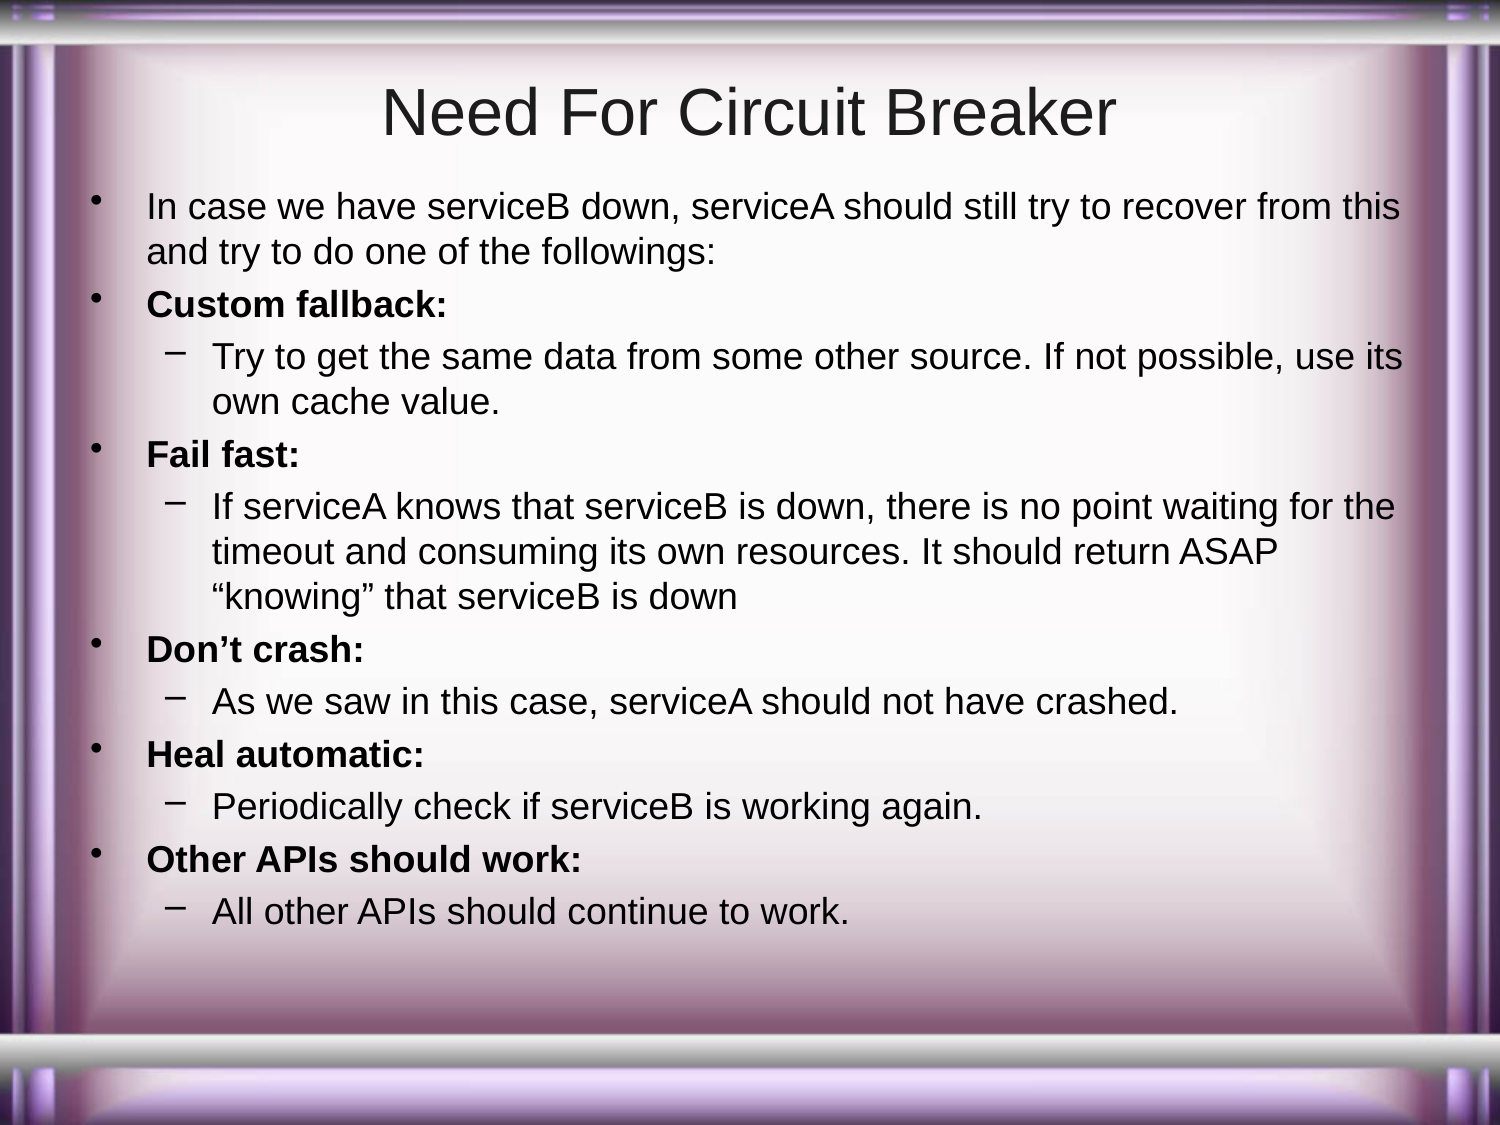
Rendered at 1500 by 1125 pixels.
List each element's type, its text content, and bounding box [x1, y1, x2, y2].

picture [0, 0, 1500, 1125]
list In case we have serviceB down, serviceA should still try to recover from this and try to do one of the followings: Custom fallback: Try to get the same data from some other source. If not possible, use its own cache value. Fail fast: If serviceA knows that serviceB is down, there is no point waiting for the timeout and consuming its own resources. It should return ASAP “knowing” that serviceB is down Don’t crash: As we saw in this case, serviceA should not have crashed. Heal automatic: Periodically check if serviceB is working again. Other APIs should work: All other APIs should continue to work. [75, 174, 1425, 1005]
title Need For Circuit Breaker [75, 75, 1425, 143]
